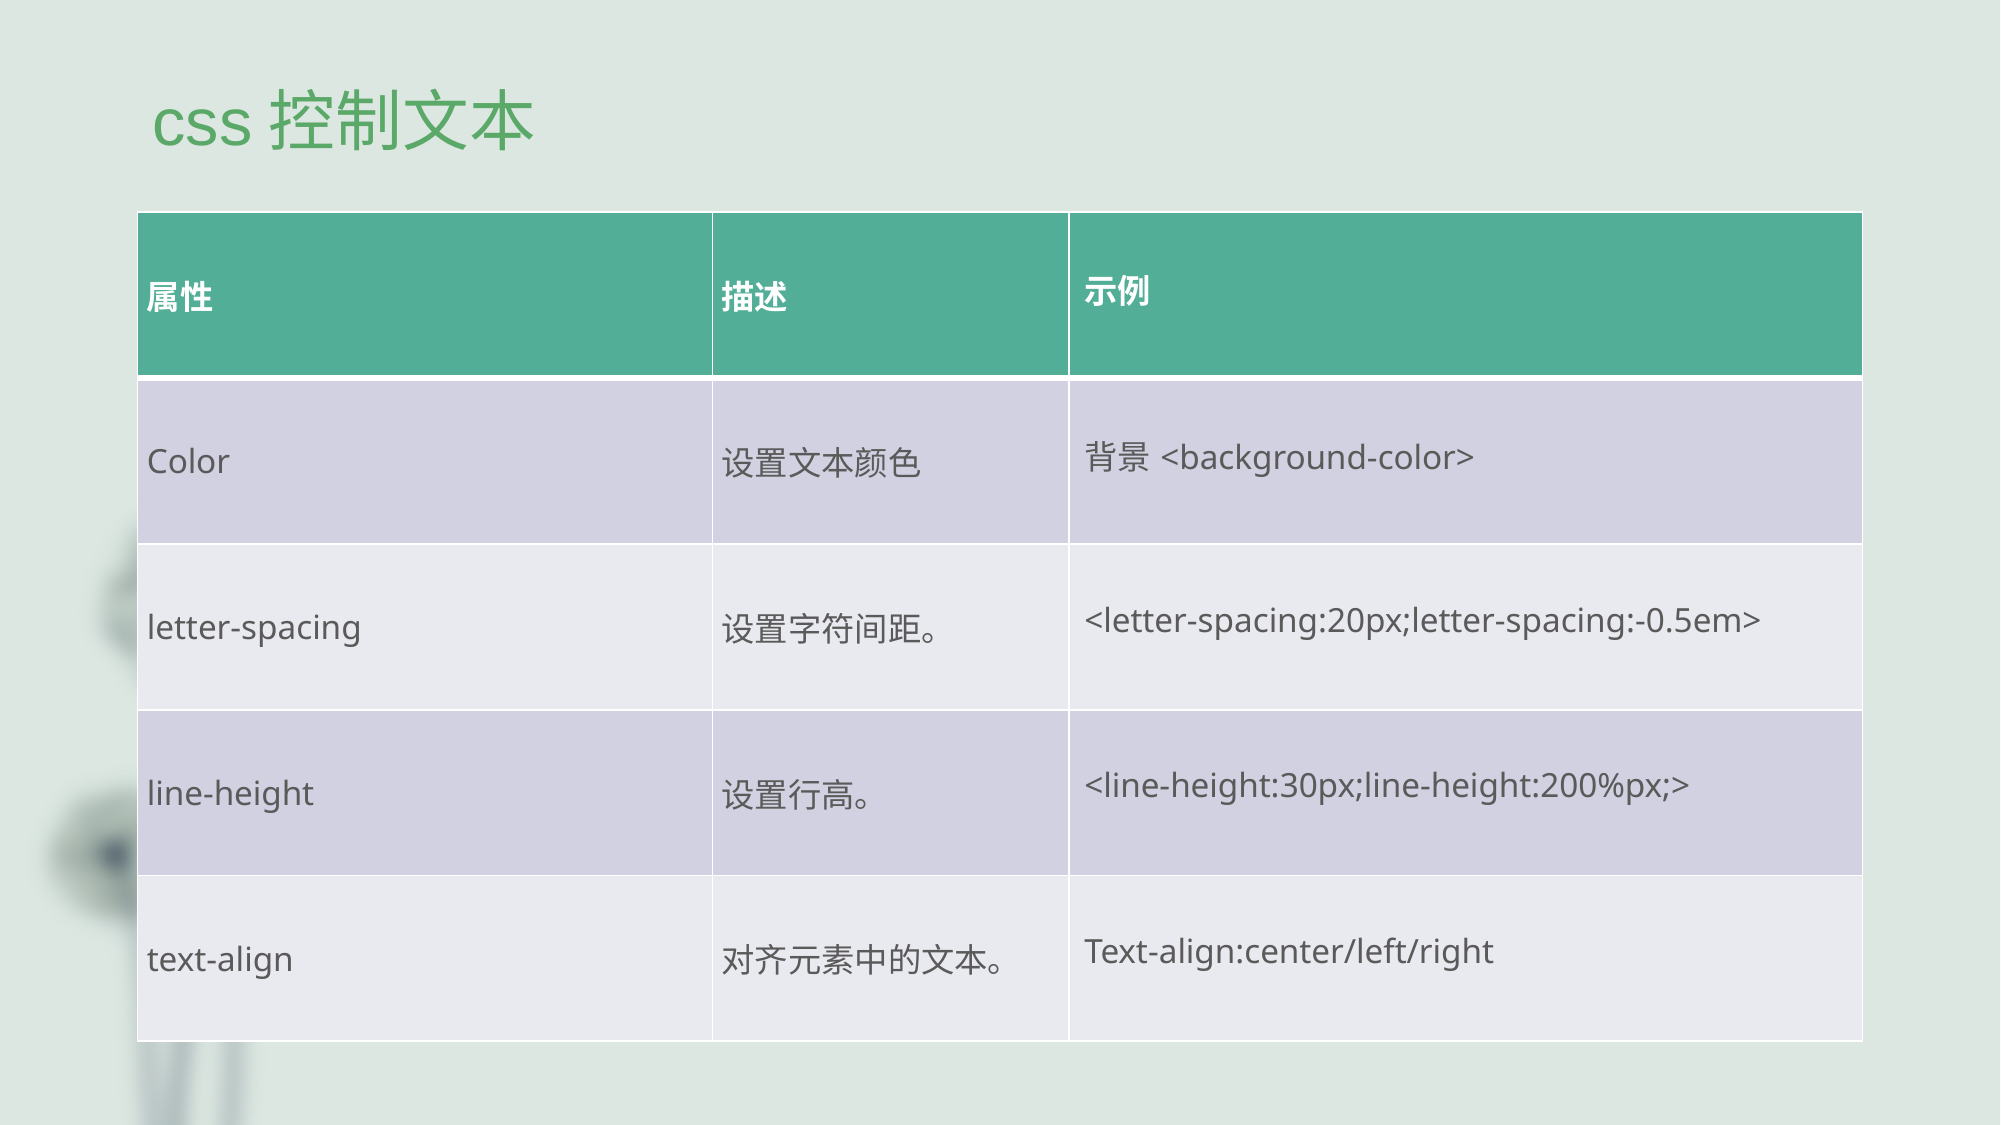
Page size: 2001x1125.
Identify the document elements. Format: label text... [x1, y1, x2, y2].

table_cell Text-align:center/left/right [1070, 876, 1862, 1040]
table_cell Color [138, 381, 712, 543]
table_cell <line-height:30px;line-height:200%px;> [1070, 711, 1862, 875]
table_cell line-height [138, 711, 712, 875]
table_cell 设置字符间距。 [713, 545, 1068, 709]
table_header 描述 [713, 213, 1068, 375]
table_header 示例 [1070, 213, 1862, 375]
table_header 属性 [138, 213, 712, 375]
table_cell 背景<background-color> [1070, 381, 1862, 543]
table_cell 对齐元素中的文本。 [713, 876, 1068, 1040]
picture [0, 0, 2001, 1125]
table_cell 设置行高。 [713, 711, 1068, 875]
title css控制文本 [137, 59, 1863, 188]
table_cell letter-spacing [138, 545, 712, 709]
table_cell <letter-spacing:20px;letter-spacing:-0.5em> [1070, 545, 1862, 709]
table_cell text-align [138, 876, 712, 1040]
table_cell 设置文本颜色 [713, 381, 1068, 543]
